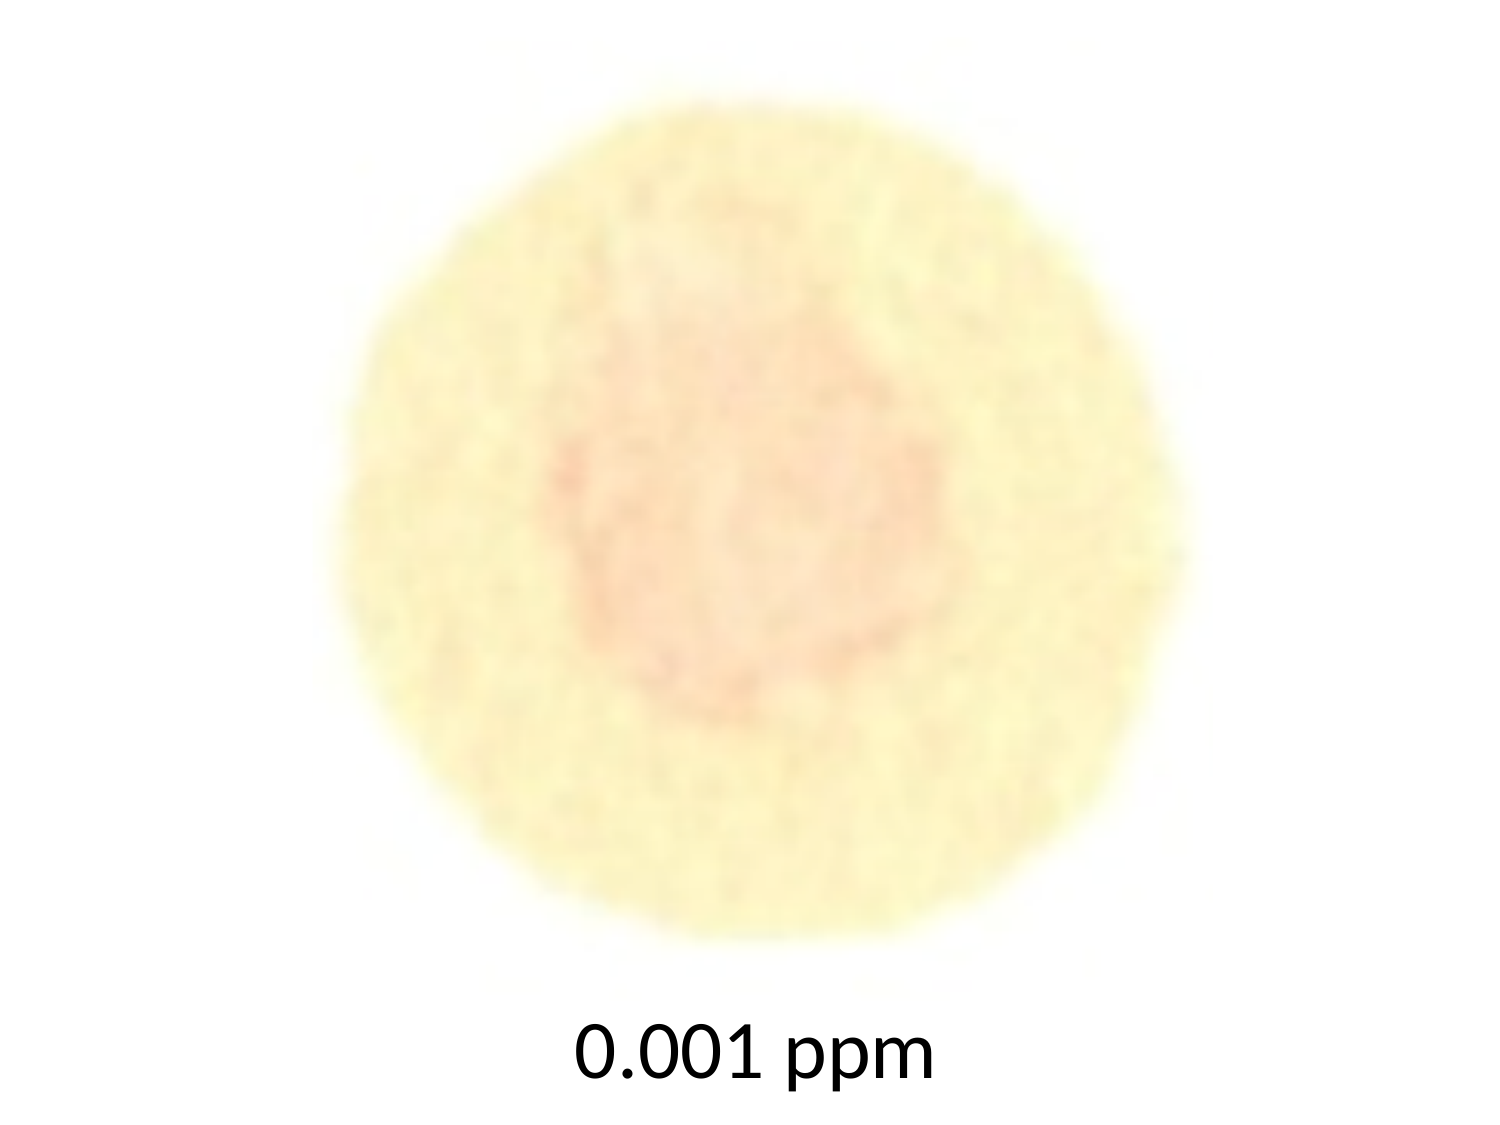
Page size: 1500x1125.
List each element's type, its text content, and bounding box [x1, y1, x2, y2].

picture [280, 42, 1245, 1001]
text_box 0.001 ppm [524, 987, 988, 1103]
